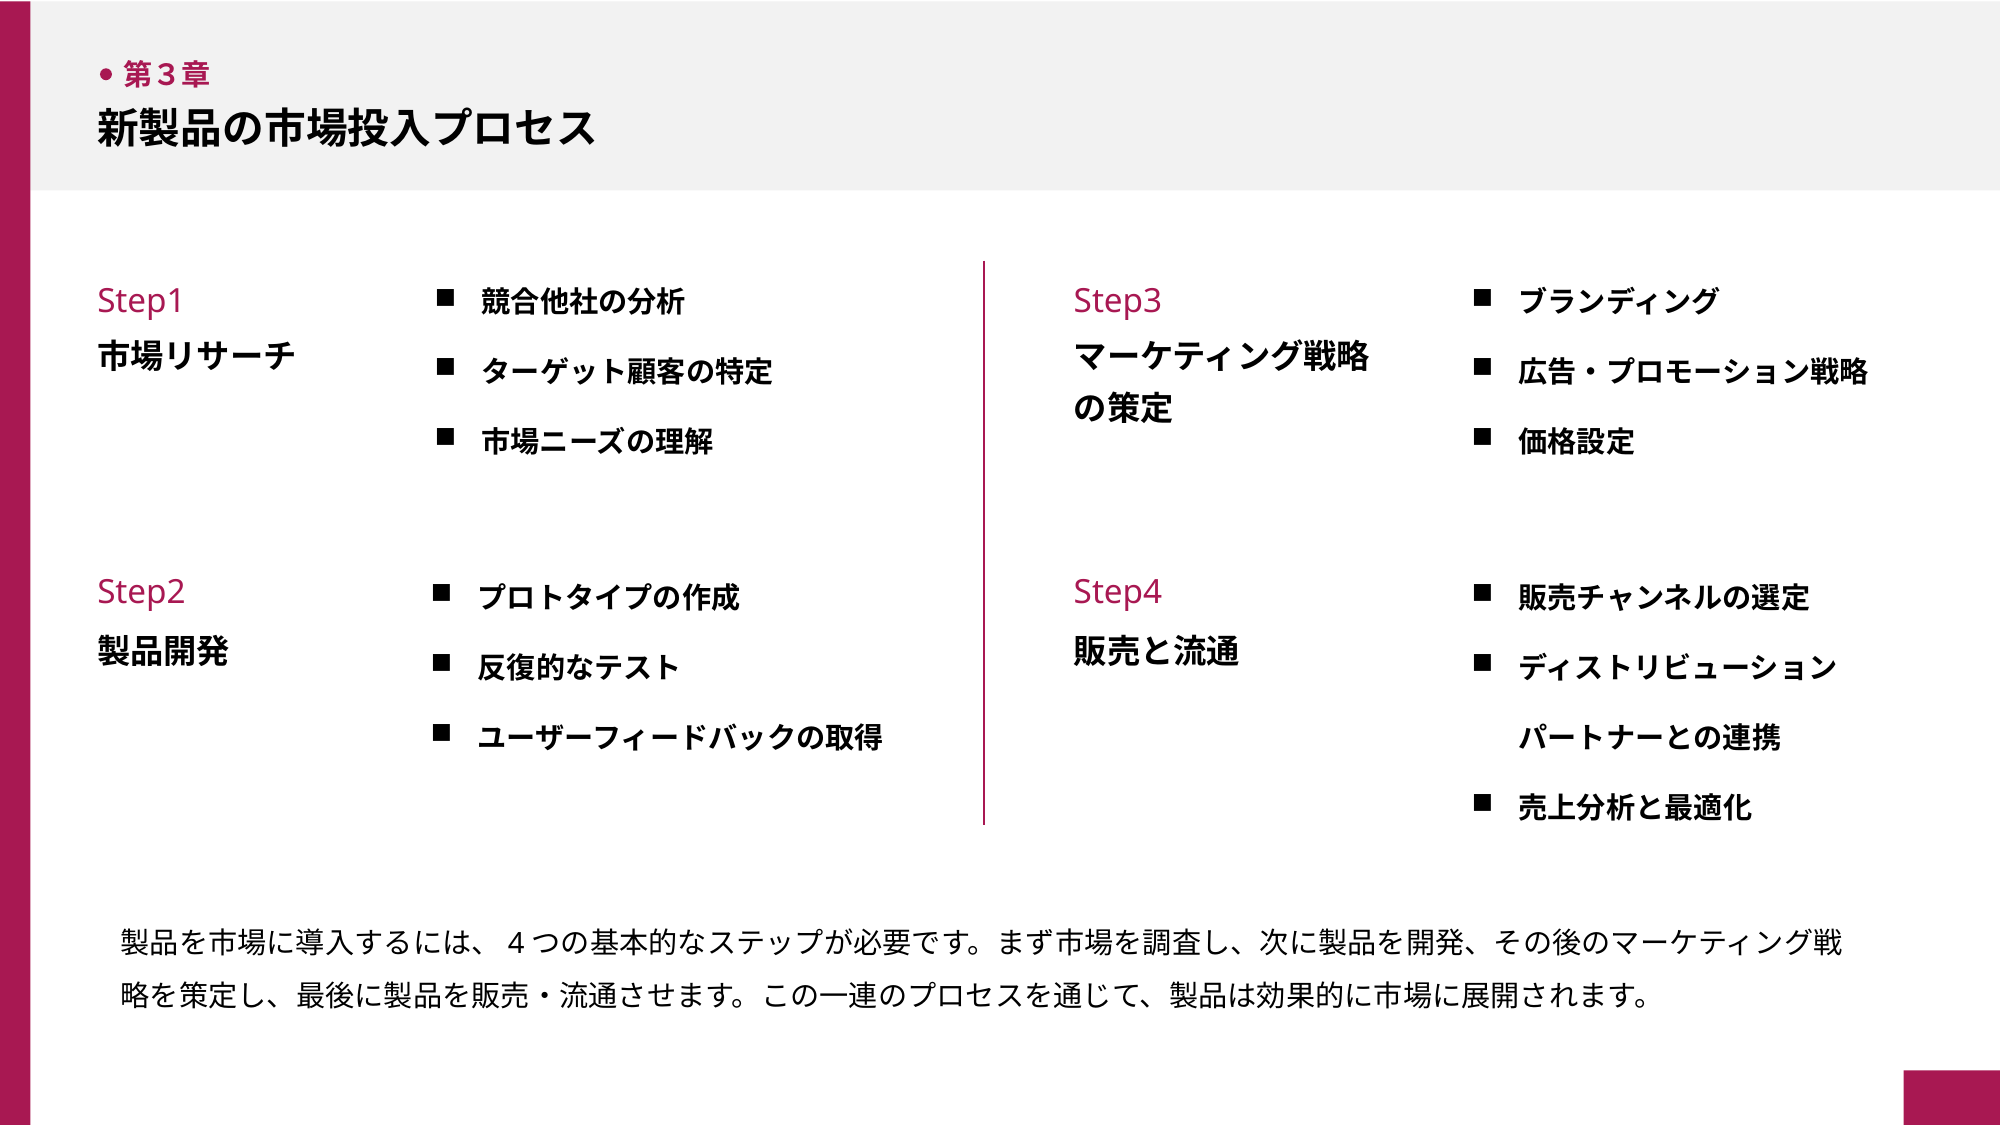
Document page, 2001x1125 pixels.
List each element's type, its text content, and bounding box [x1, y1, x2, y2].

text_box [31, 0, 2000, 191]
text_box [1903, 1069, 2000, 1125]
text_box Step2 [82, 550, 416, 618]
text_box 第３章 [108, 48, 498, 94]
text_box 市場リサーチ [82, 327, 416, 383]
text_box [98, 67, 114, 82]
text_box Step1 [82, 260, 416, 327]
text_box Step3 [1059, 260, 1393, 327]
text_box プロトタイプの作成 反復的なテスト ユーザーフィードバックの取得 [415, 537, 932, 762]
text_box 販売チャンネルの選定 ディストリビューションパートナーとの連携 売上分析と最適化 [1456, 537, 1874, 832]
text_box 競合他社の分析 ターゲット顧客の特定 市場ニーズの理解 [419, 241, 887, 466]
text_box Step4 [1059, 550, 1393, 618]
text_box 製品を市場に導入するには、4つの基本的なステップが必要です。まず市場を調査し、次に製品を開発、その後のマーケティング戦略を策定し、最後に製品を販売・流通させます。この一連のプロセスを通じて、製品は効果的に市場に展開されます。 [105, 899, 1879, 1020]
text_box 販売と流通 [1059, 618, 1393, 678]
text_box 製品開発 [82, 618, 415, 678]
text_box ブランディング 広告・プロモーション戦略 価格設定 [1456, 241, 1963, 466]
text_box 新製品の市場投入プロセス [82, 94, 797, 160]
text_box [0, 0, 31, 1125]
text_box マーケティング戦略 の策定 [1059, 327, 1393, 435]
